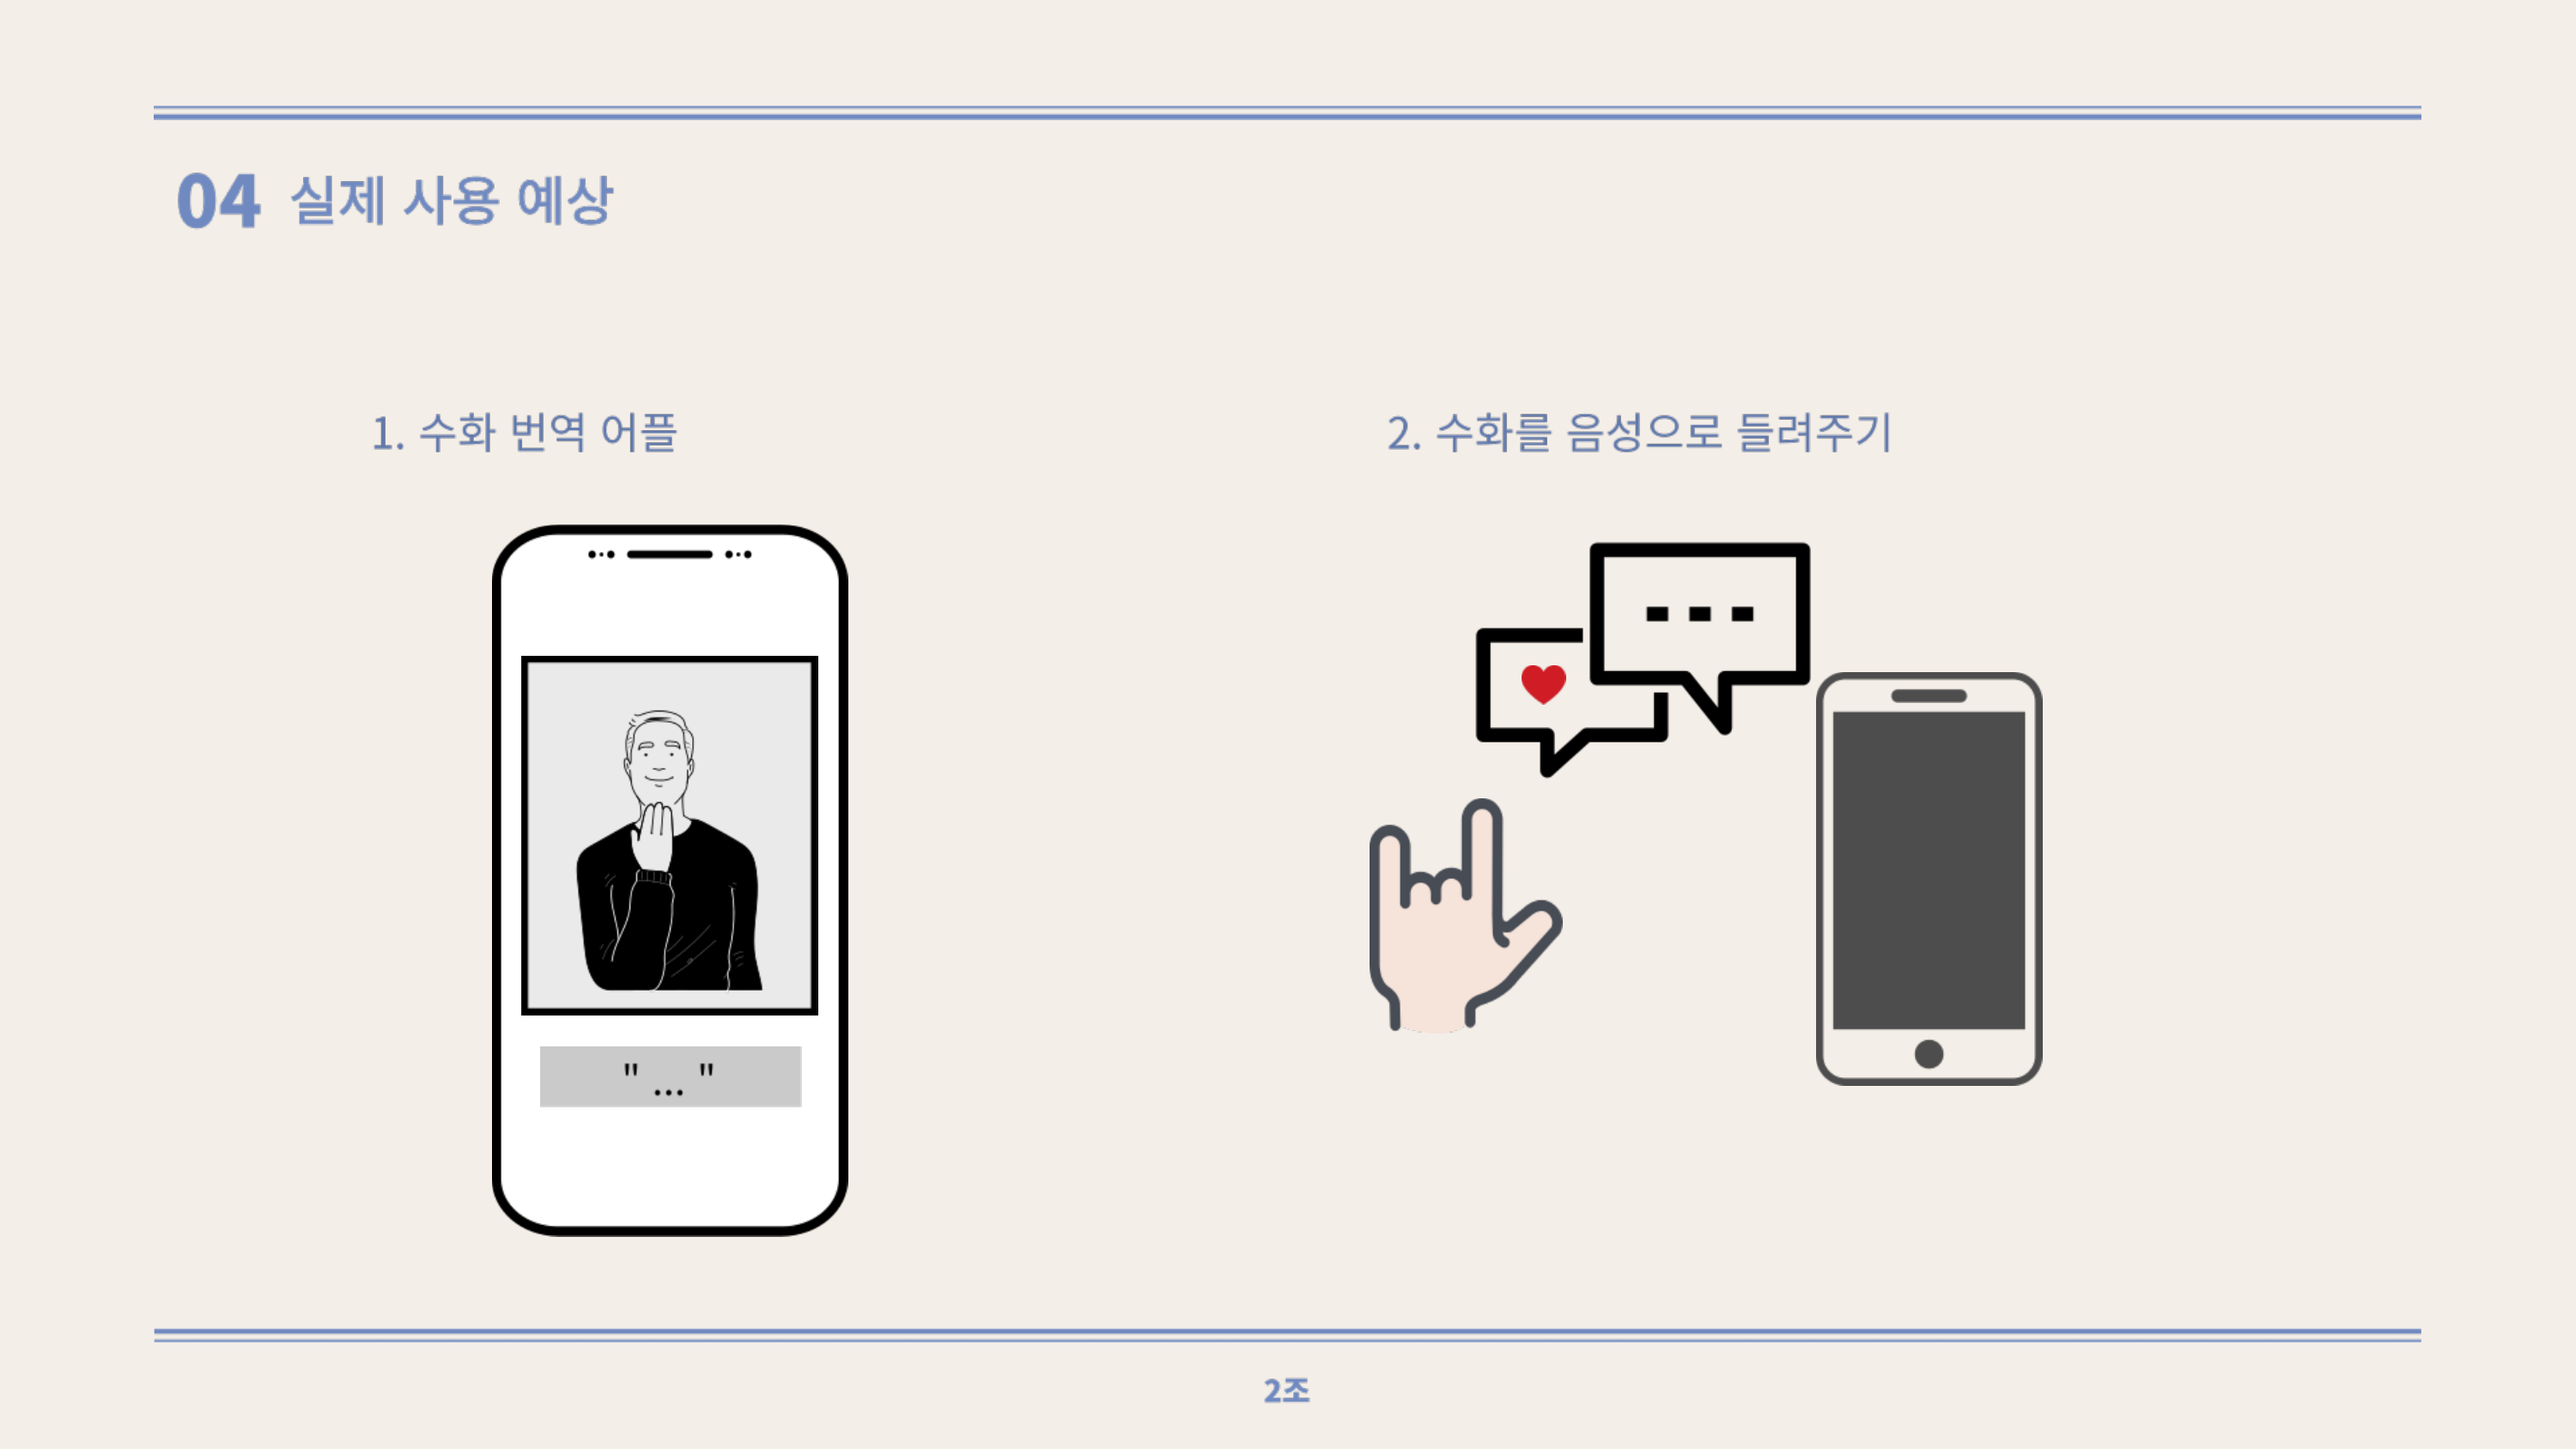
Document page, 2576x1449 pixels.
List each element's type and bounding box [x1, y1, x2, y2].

text_box [521, 655, 818, 704]
text_box [736, 1046, 803, 1107]
picture [164, 138, 641, 263]
picture [505, 1042, 732, 1129]
text_box [1522, 665, 1567, 706]
text_box [1370, 798, 1563, 1034]
picture [1381, 394, 1914, 481]
text_box [522, 704, 818, 1000]
text_box [491, 524, 848, 1238]
picture [364, 394, 700, 481]
picture [1073, 1363, 1326, 1431]
text_box [154, 106, 2422, 120]
text_box [521, 1006, 818, 1016]
text_box [1815, 672, 2044, 1086]
text_box [154, 1328, 2422, 1343]
text_box [1387, 404, 1899, 917]
